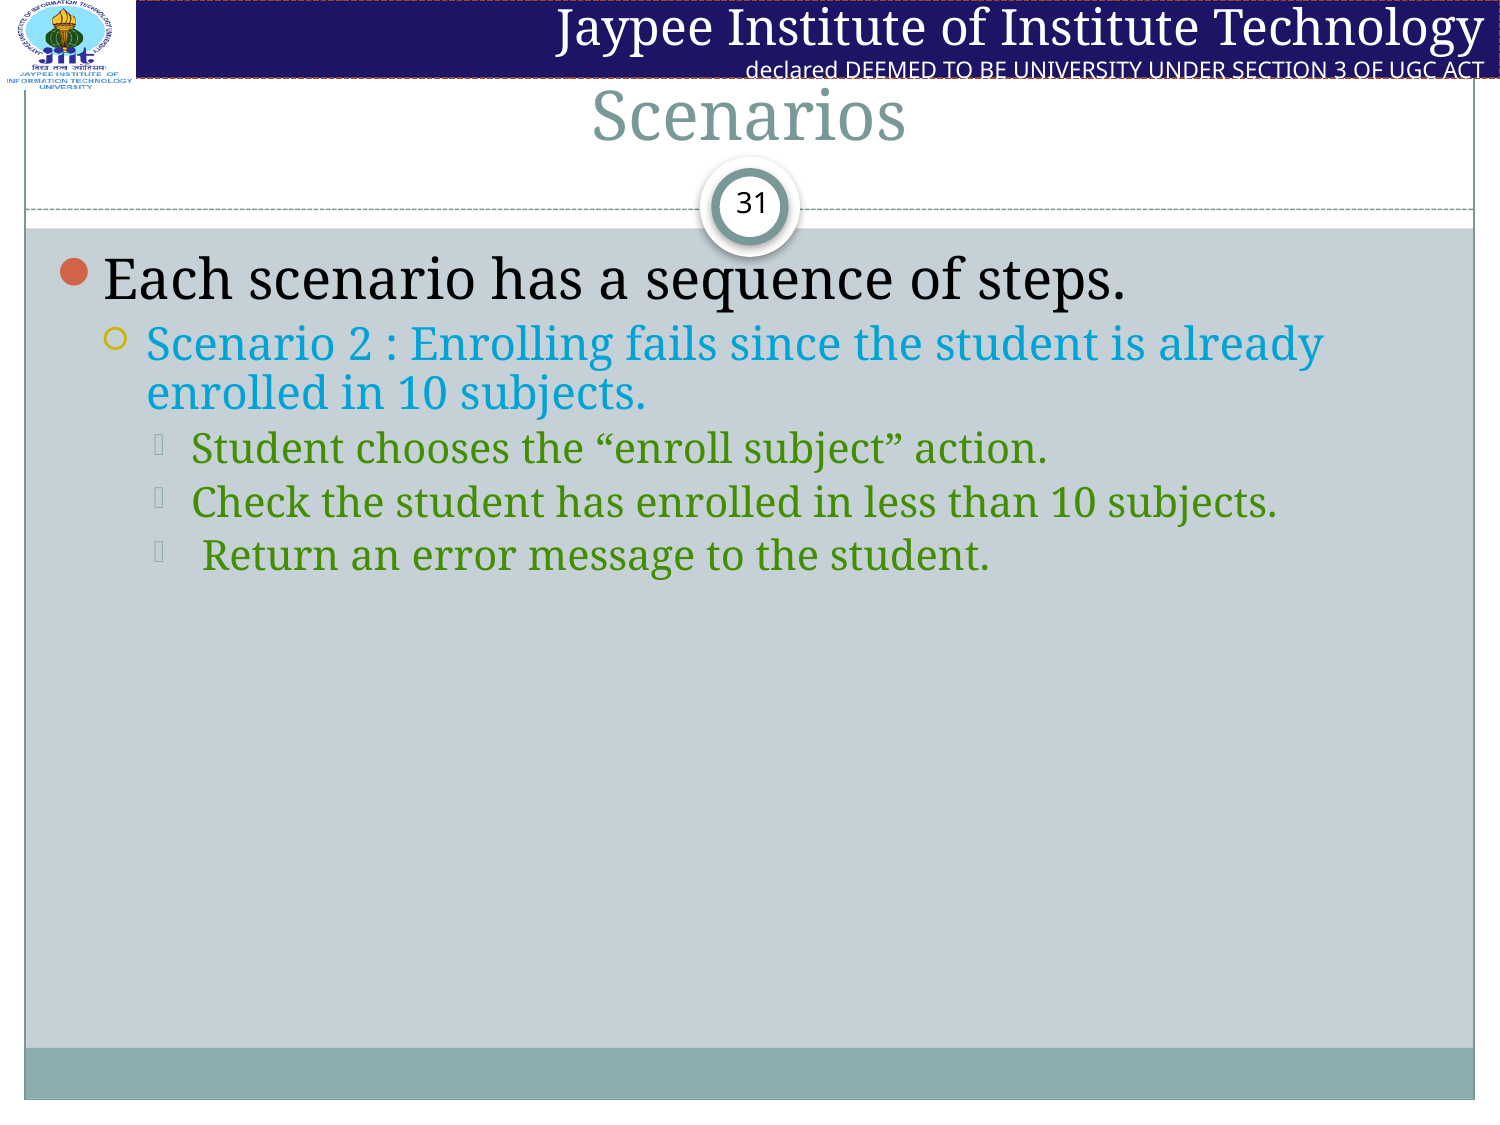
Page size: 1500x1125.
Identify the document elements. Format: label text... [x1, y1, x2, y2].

list Each scenario has a sequence of steps. Scenario 2 : Enrolling fails since the student is already enrolled in 10 subjects. Student chooses the “enroll subject” action. Check the student has enrolled in less than 10 subjects. Return an error message to the student. [41, 243, 1442, 998]
picture [0, 0, 136, 90]
title Scenarios [49, 37, 1450, 162]
slide_number 31 [715, 168, 791, 241]
